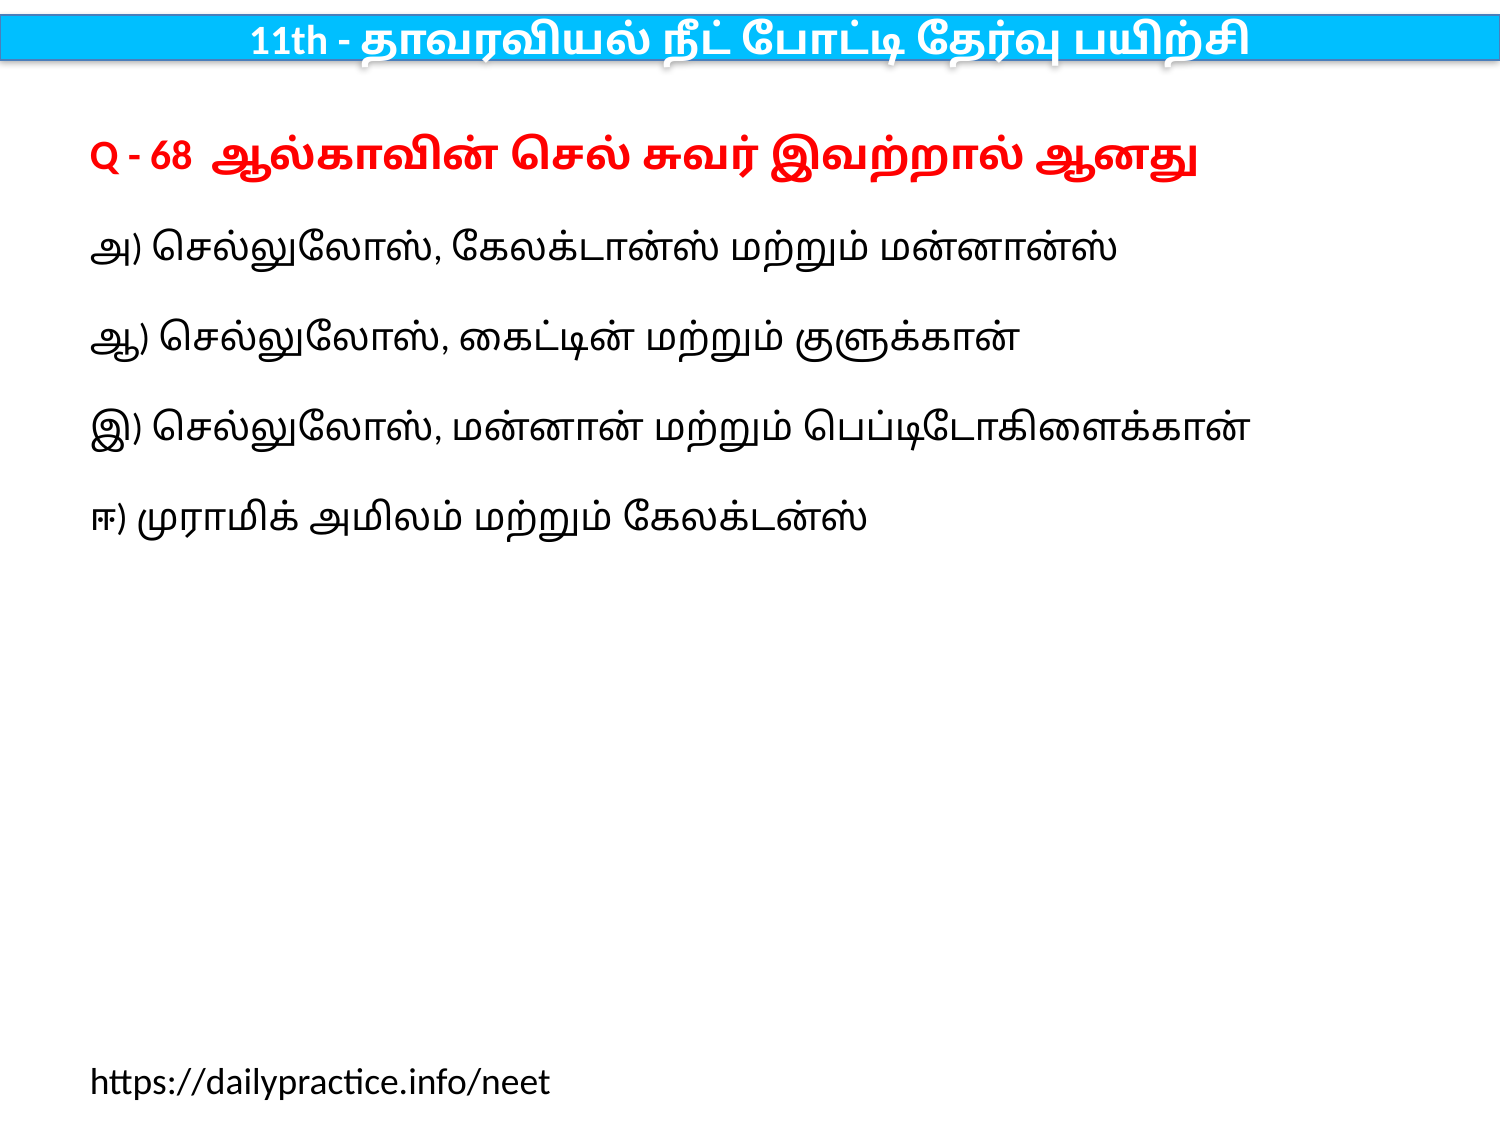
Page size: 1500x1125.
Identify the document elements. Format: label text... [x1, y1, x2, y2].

text_box 11th - தாவரவியல் நீட் போட்டி தேர்வு பயிற்சி [0, 14, 1500, 61]
text_box https://dailypractice.info/neet [74, 1049, 675, 1110]
text_box Q - 68 ஆல்காவின் செல் சுவர் இவற்றால் ஆனது அ) செல்லுலோஸ், கேலக்டான்ஸ் மற்றும் மன்னான்ஸ் ஆ) செல்லுலோஸ், கைட்டின் மற்றும் குளுக்கான் இ) செல்லுலோஸ், மன்னான் மற்றும் பெப்டிடோகிளைக்கான் ஈ) முராமிக் அமிலம் மற்றும் கேலக்டன்ஸ் [74, 75, 1275, 545]
